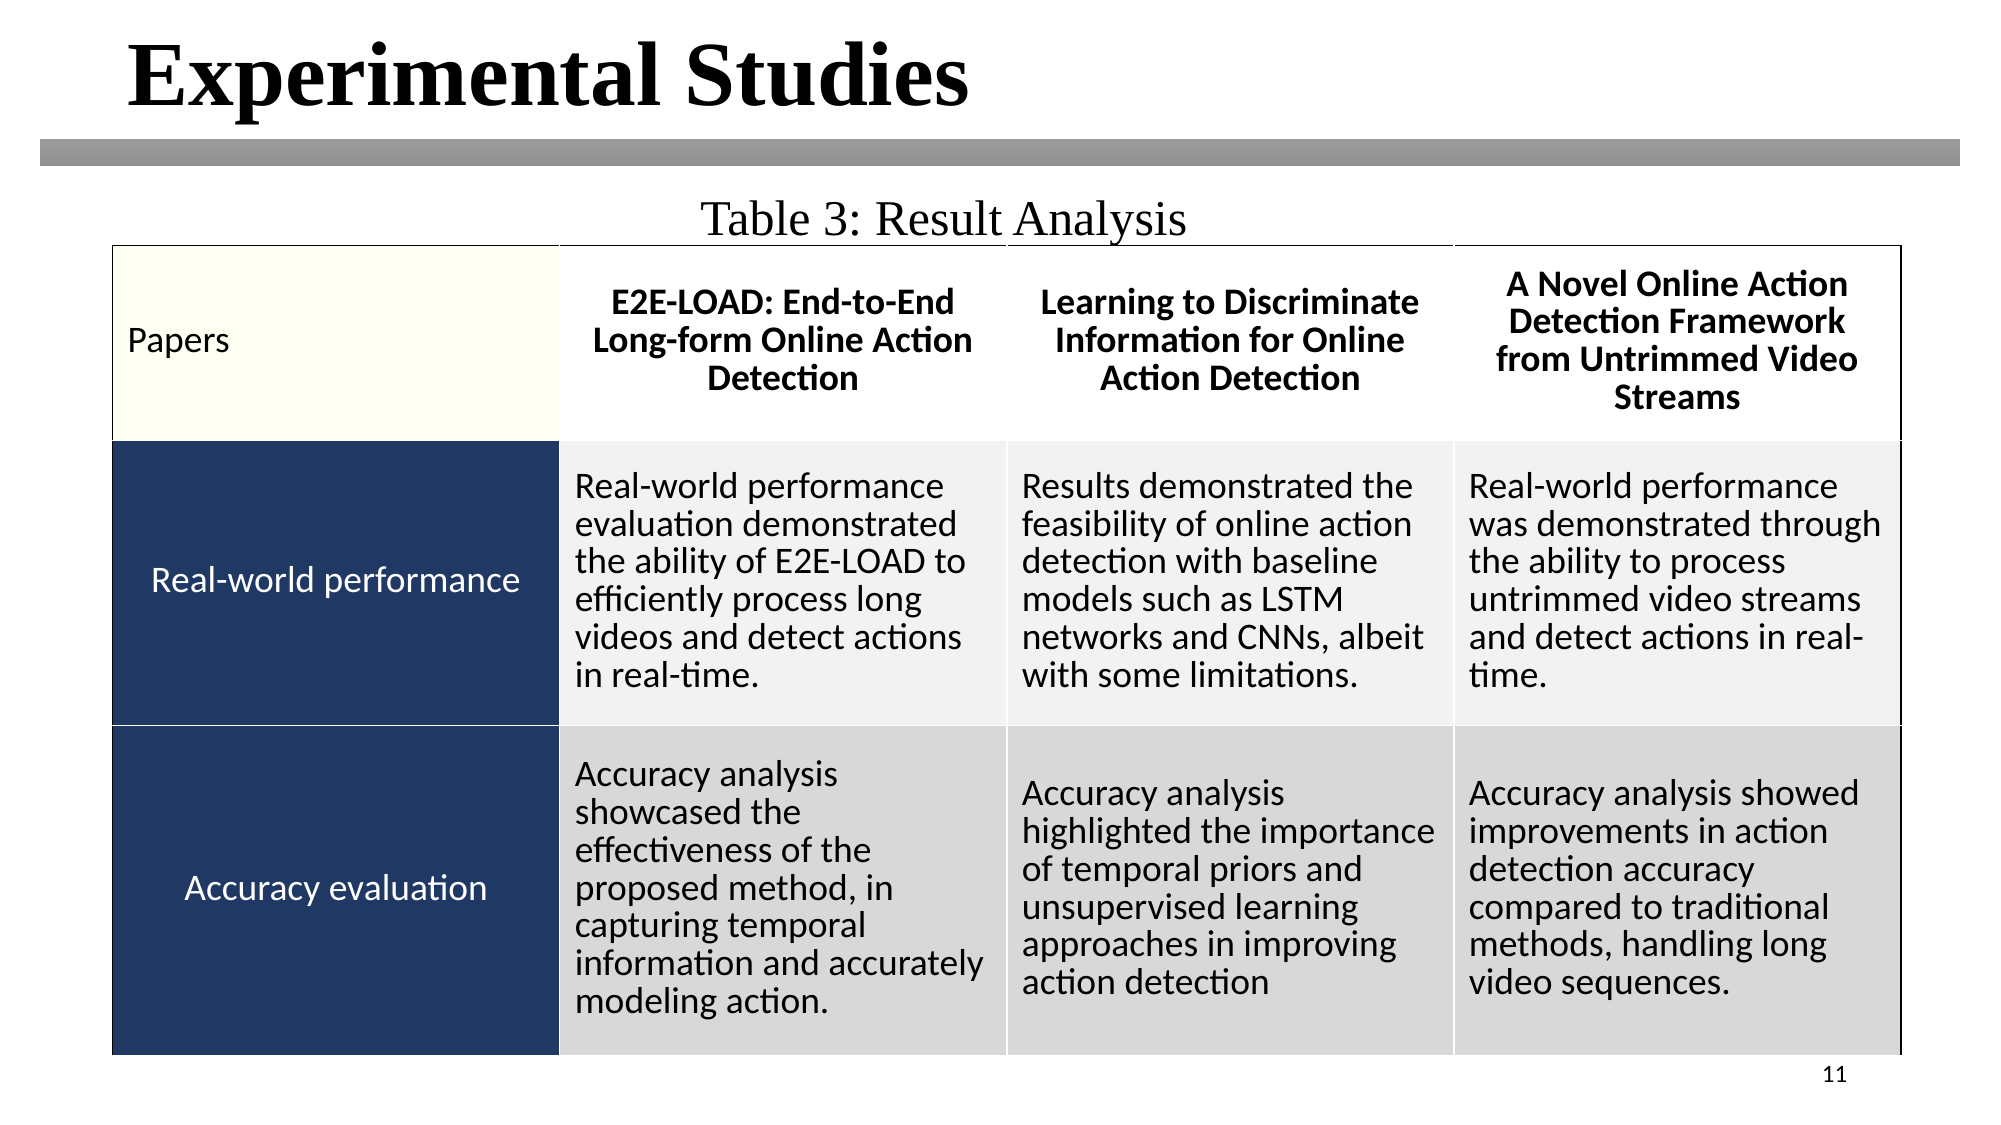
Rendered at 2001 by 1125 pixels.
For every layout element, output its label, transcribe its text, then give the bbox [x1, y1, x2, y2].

table_cell Accuracy analysis showed improvements in action detection accuracy compared to traditional methods, handling long video sequences. [1455, 726, 1900, 1055]
table_header E2E-LOAD: End-to-End Long-form Online Action Detection [560, 246, 1006, 440]
table_cell Accuracy analysis highlighted the importance of temporal priors and unsupervised learning approaches in improving action detection [1008, 726, 1453, 1055]
table_header Papers [113, 246, 559, 440]
table_cell Real-world performance [113, 441, 559, 725]
table_cell Real-world performance evaluation demonstrated the ability of E2E-LOAD to efficiently process long videos and detect actions in real-time. [560, 441, 1006, 725]
table_cell Real-world performance was demonstrated through the ability to process untrimmed video streams and detect actions in real-time. [1455, 441, 1900, 725]
table_cell Results demonstrated the feasibility of online action detection with baseline models such as LSTM networks and CNNs, albeit with some limitations. [1008, 441, 1453, 725]
text_box [39, 138, 1961, 167]
text_box Experimental Studies [112, 19, 1161, 138]
text_box Table 3: Result Analysis [685, 177, 1413, 245]
table_header Learning to Discriminate Information for Online Action Detection [1008, 246, 1453, 440]
table_cell Accuracy analysis showcased the effectiveness of the proposed method, in capturing temporal information and accurately modeling action. [560, 726, 1006, 1055]
table_cell Accuracy evaluation [113, 726, 559, 1055]
table_header A Novel Online Action Detection Framework from Untrimmed Video Streams [1455, 246, 1900, 440]
slide_number 11 [1412, 1057, 1863, 1103]
